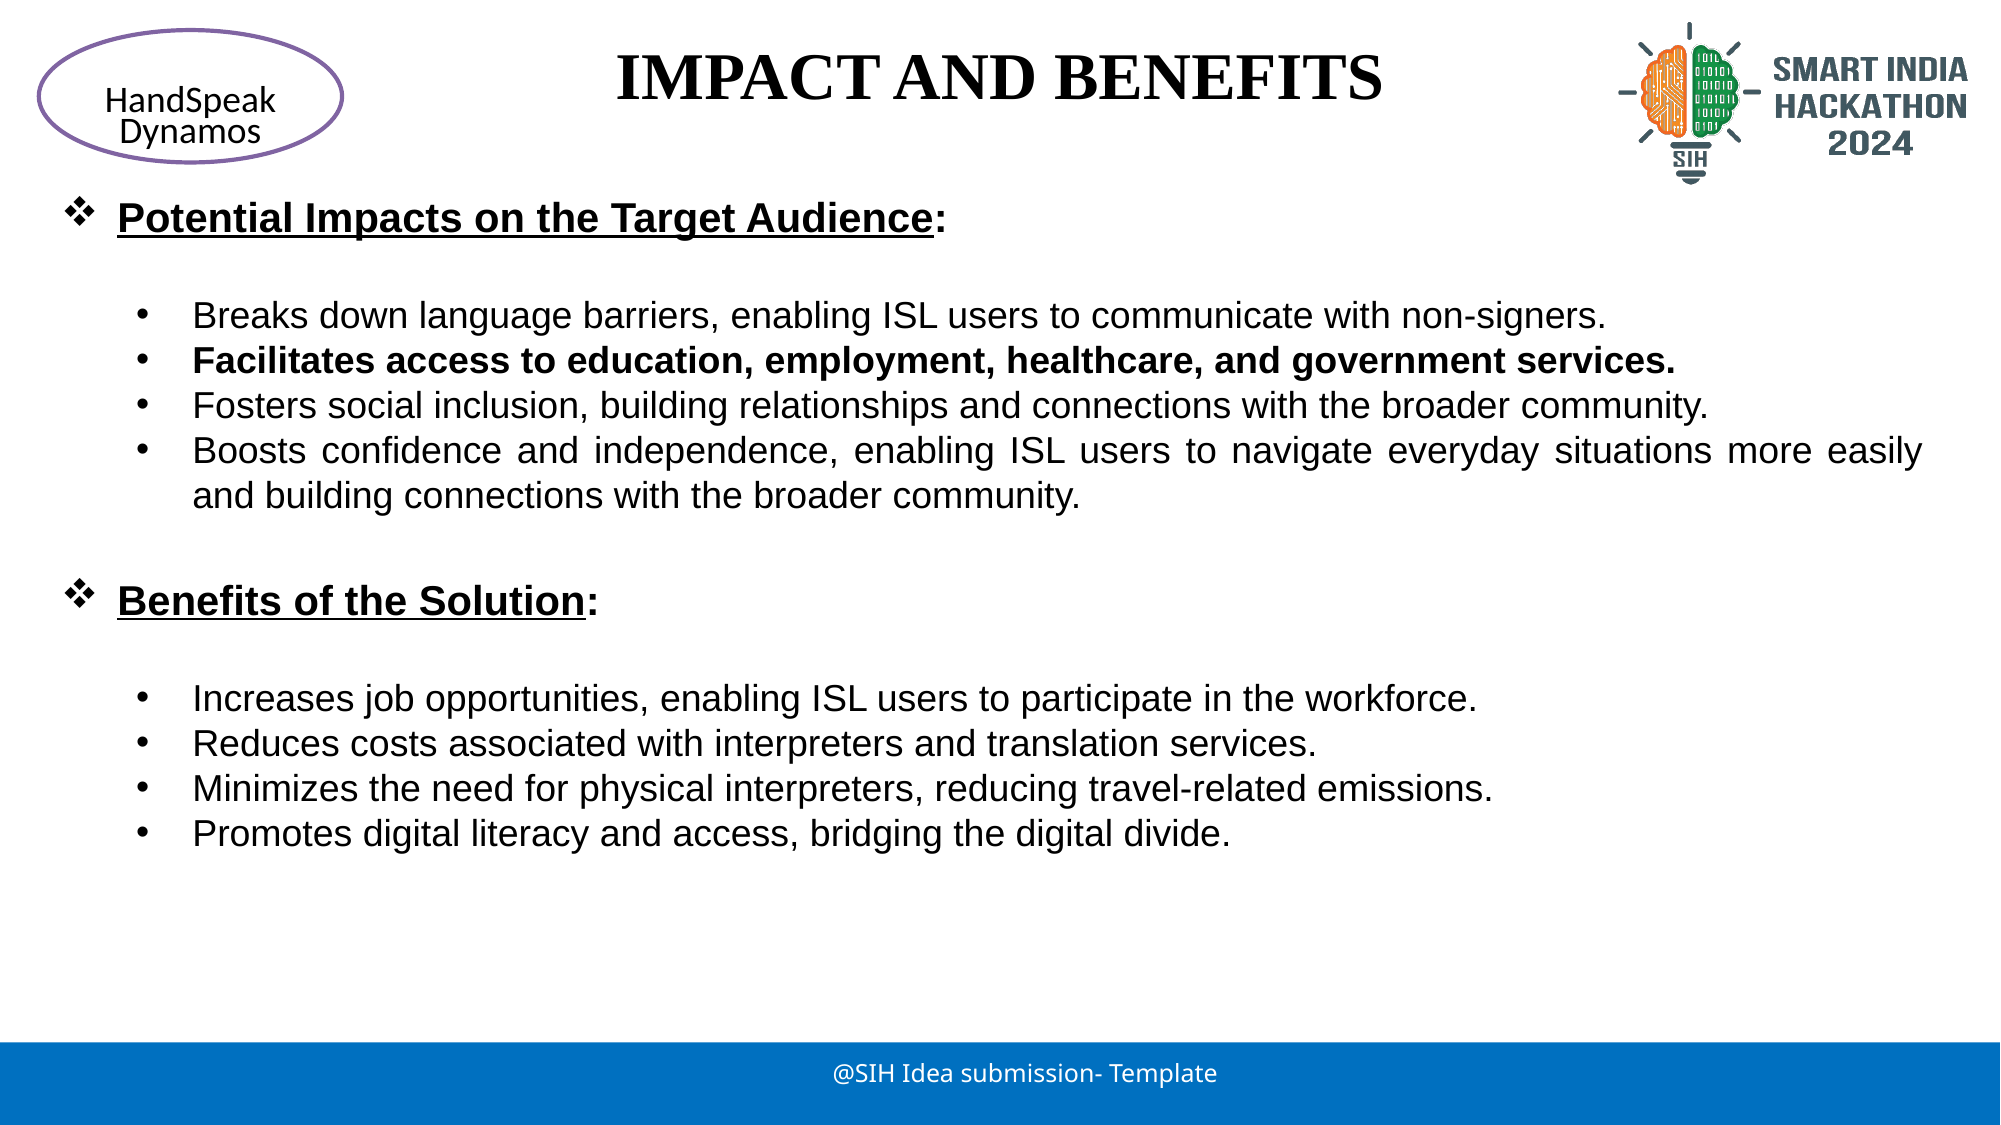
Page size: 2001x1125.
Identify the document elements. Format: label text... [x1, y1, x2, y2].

picture [1607, 13, 1977, 202]
text_box HandSpeak Dynamos [36, 27, 345, 165]
title IMPACT AND BENEFITS [99, 15, 1603, 131]
text_box Potential Impacts on the Target Audience: Breaks down language barriers, enabling ISL users to communicate with non-signers. Facilitates access to education, employment, healthcare, and government services. Fosters social inclusion, building relationships and connections with the broader community. Boosts confidence and independence, enabling ISL users to navigate everyday situations more easily and building connections with the broader community. Benefits of the Solution: Increases job opportunities, enabling ISL users to participate in the workforce. Reduces costs associated with interpreters and translation services. Minimizes the need for physical interpreters, reducing travel-related emissions. Promotes digital literacy and access, bridging the digital divide. [46, 183, 1938, 1031]
footer @SIH Idea submission- Template [762, 1042, 1289, 1103]
slide_number [1433, 1042, 1900, 1103]
text_box [0, 1042, 2000, 1125]
